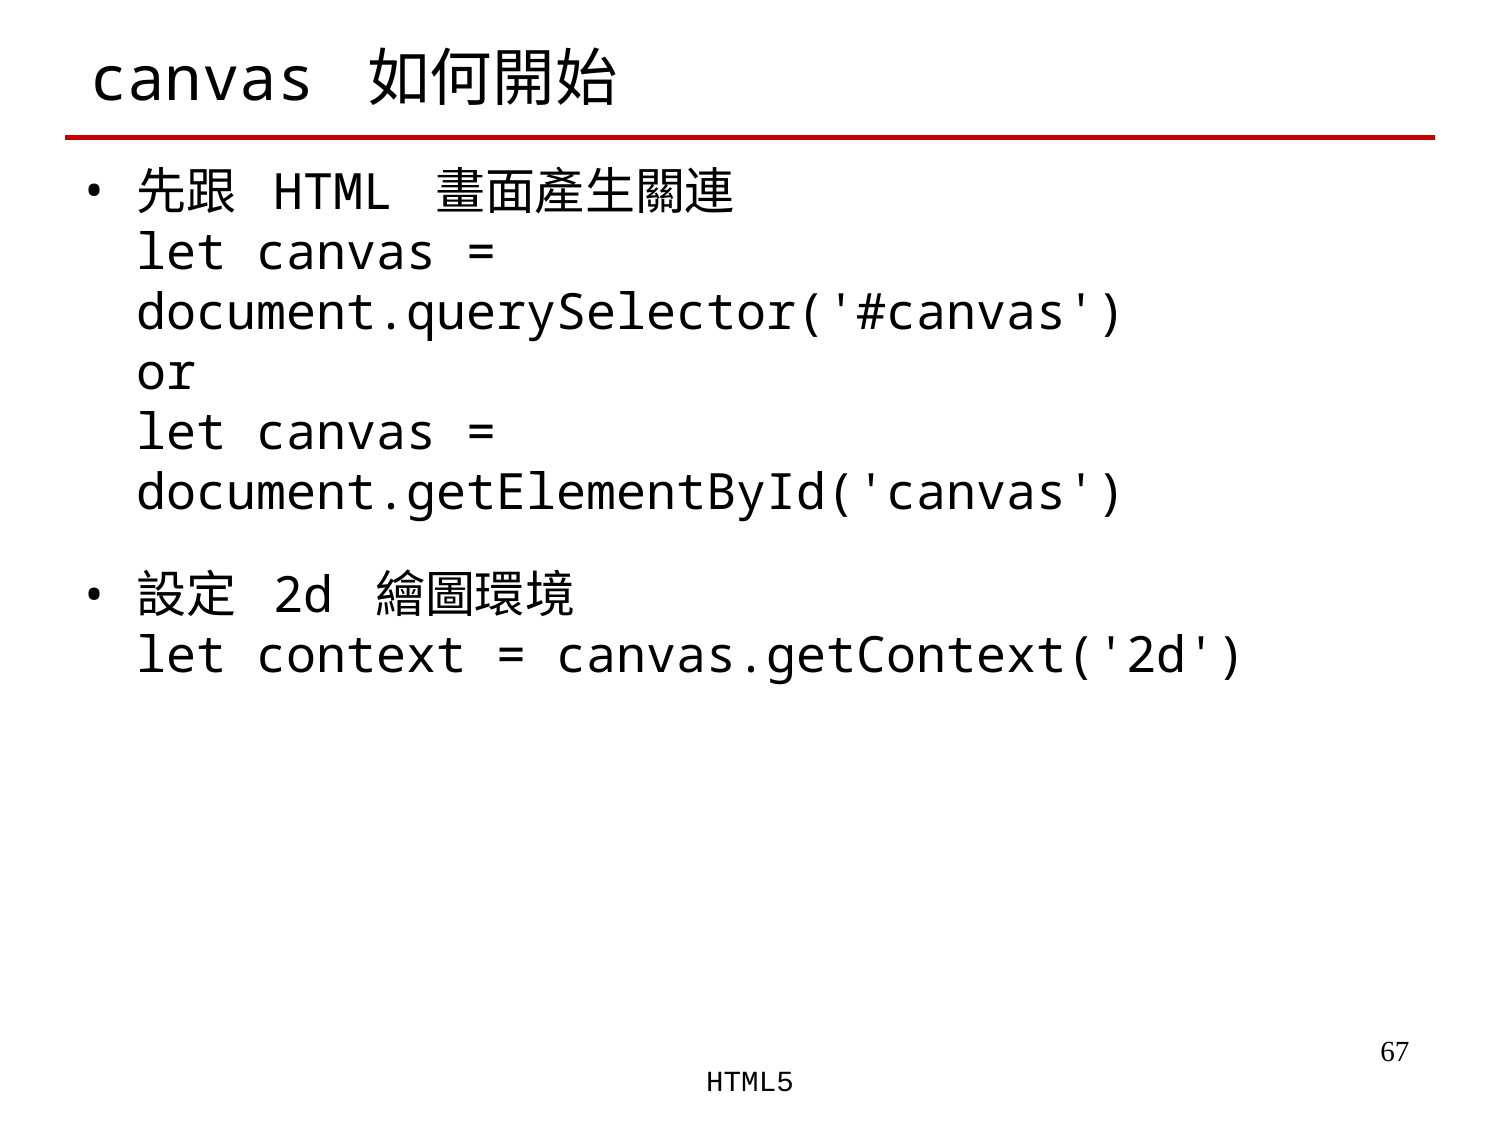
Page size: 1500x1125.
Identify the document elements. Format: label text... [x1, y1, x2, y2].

text_box HTML5 [512, 1054, 988, 1125]
text_box ‹#› [1074, 1057, 1425, 1103]
title canvas 如何開始 [75, 19, 1425, 133]
text_box 先跟 HTML 畫面產生關連 let canvas = document.querySelector('#canvas') or let canvas = document.getElementById('canvas') 設定 2d 繪圖環境 let context = canvas.getContext('2d') [64, 152, 1436, 1057]
